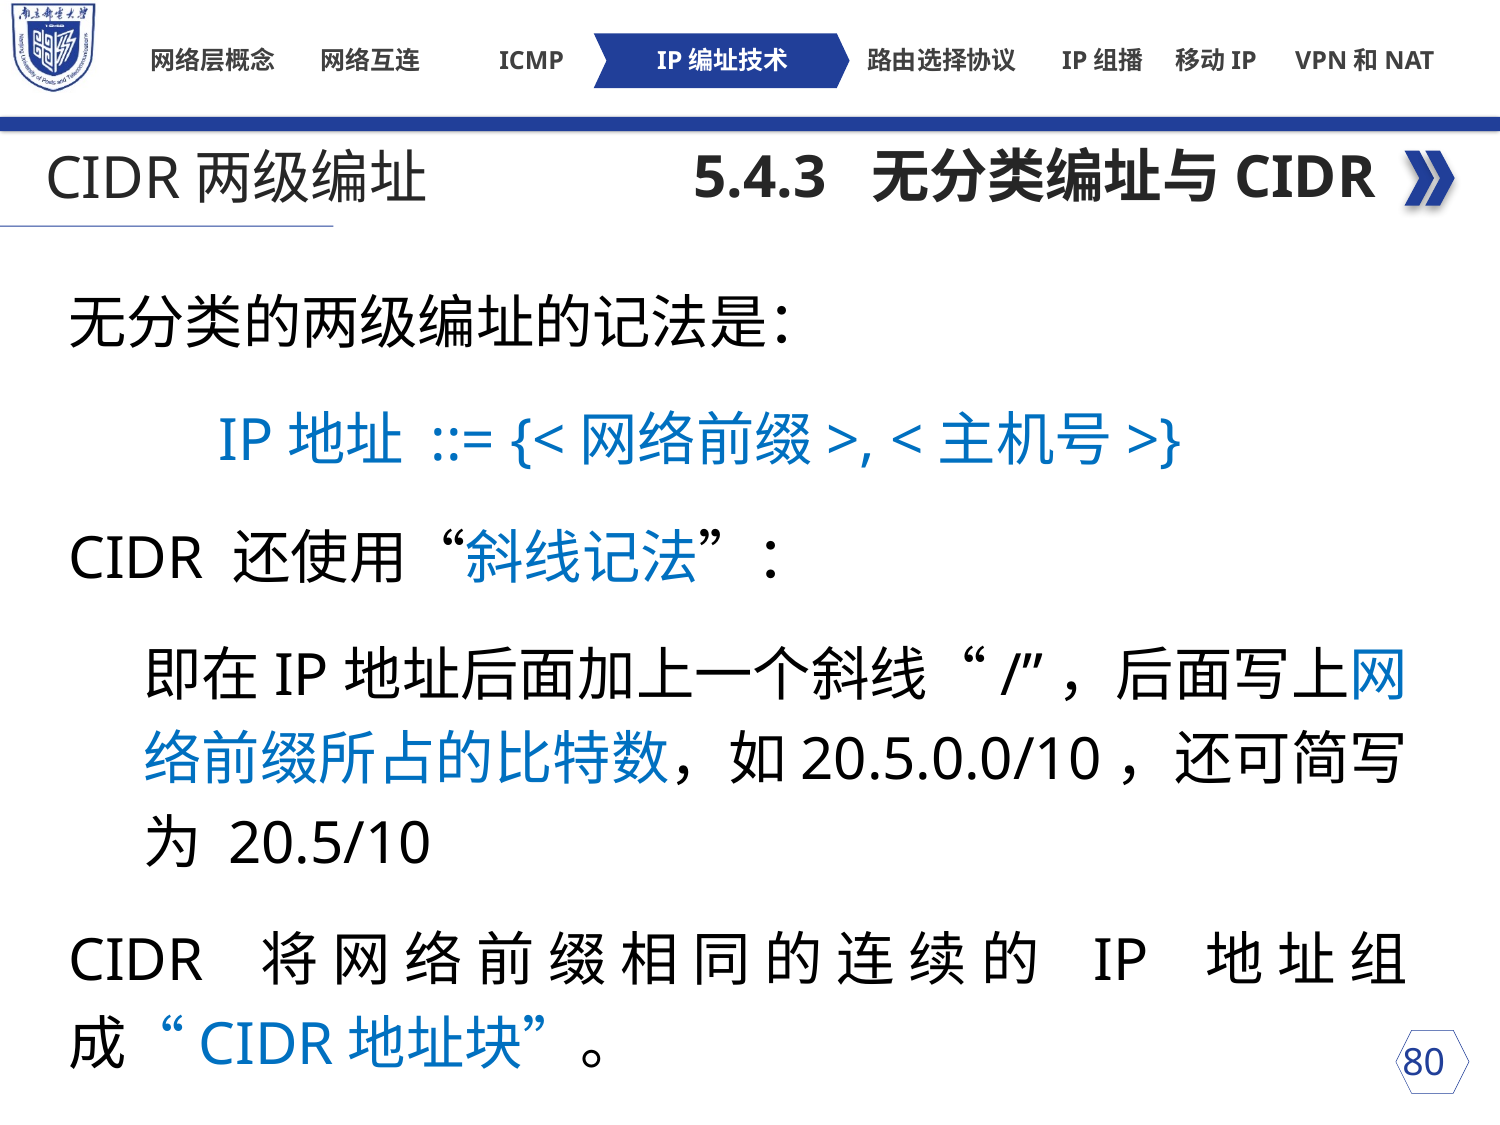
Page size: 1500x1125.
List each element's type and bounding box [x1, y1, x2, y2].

picture [0, 0, 108, 93]
text_box [108, 32, 1474, 90]
text_box [0, 116, 1500, 217]
text_box [53, 263, 1494, 1095]
text_box [1404, 150, 1455, 206]
